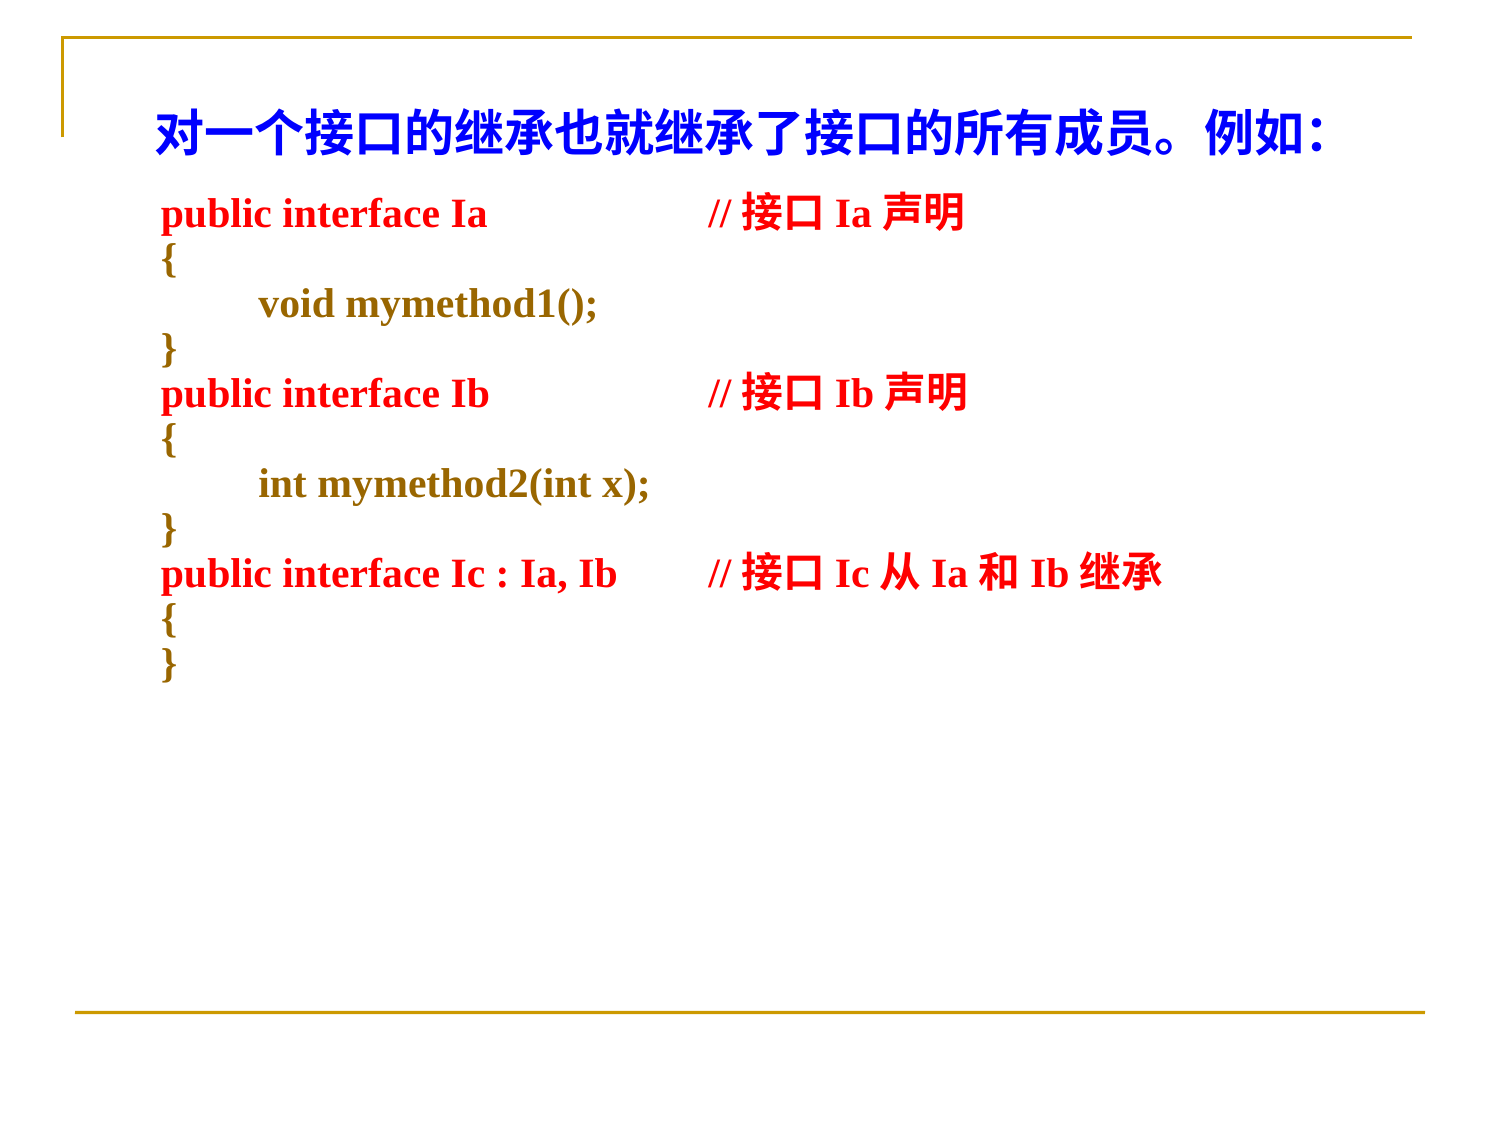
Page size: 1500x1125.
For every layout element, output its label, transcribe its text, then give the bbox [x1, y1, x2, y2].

text_box 对一个接口的继承也就继承了接口的所有成员。例如： public interface Ia //接口Ia声明 { void mymethod1(); } public interface Ib //接口Ib声明 { int mymethod2(int x); } public interface Ic : Ia, Ib //接口Ic从Ia和Ib继承 { } [93, 93, 1429, 694]
